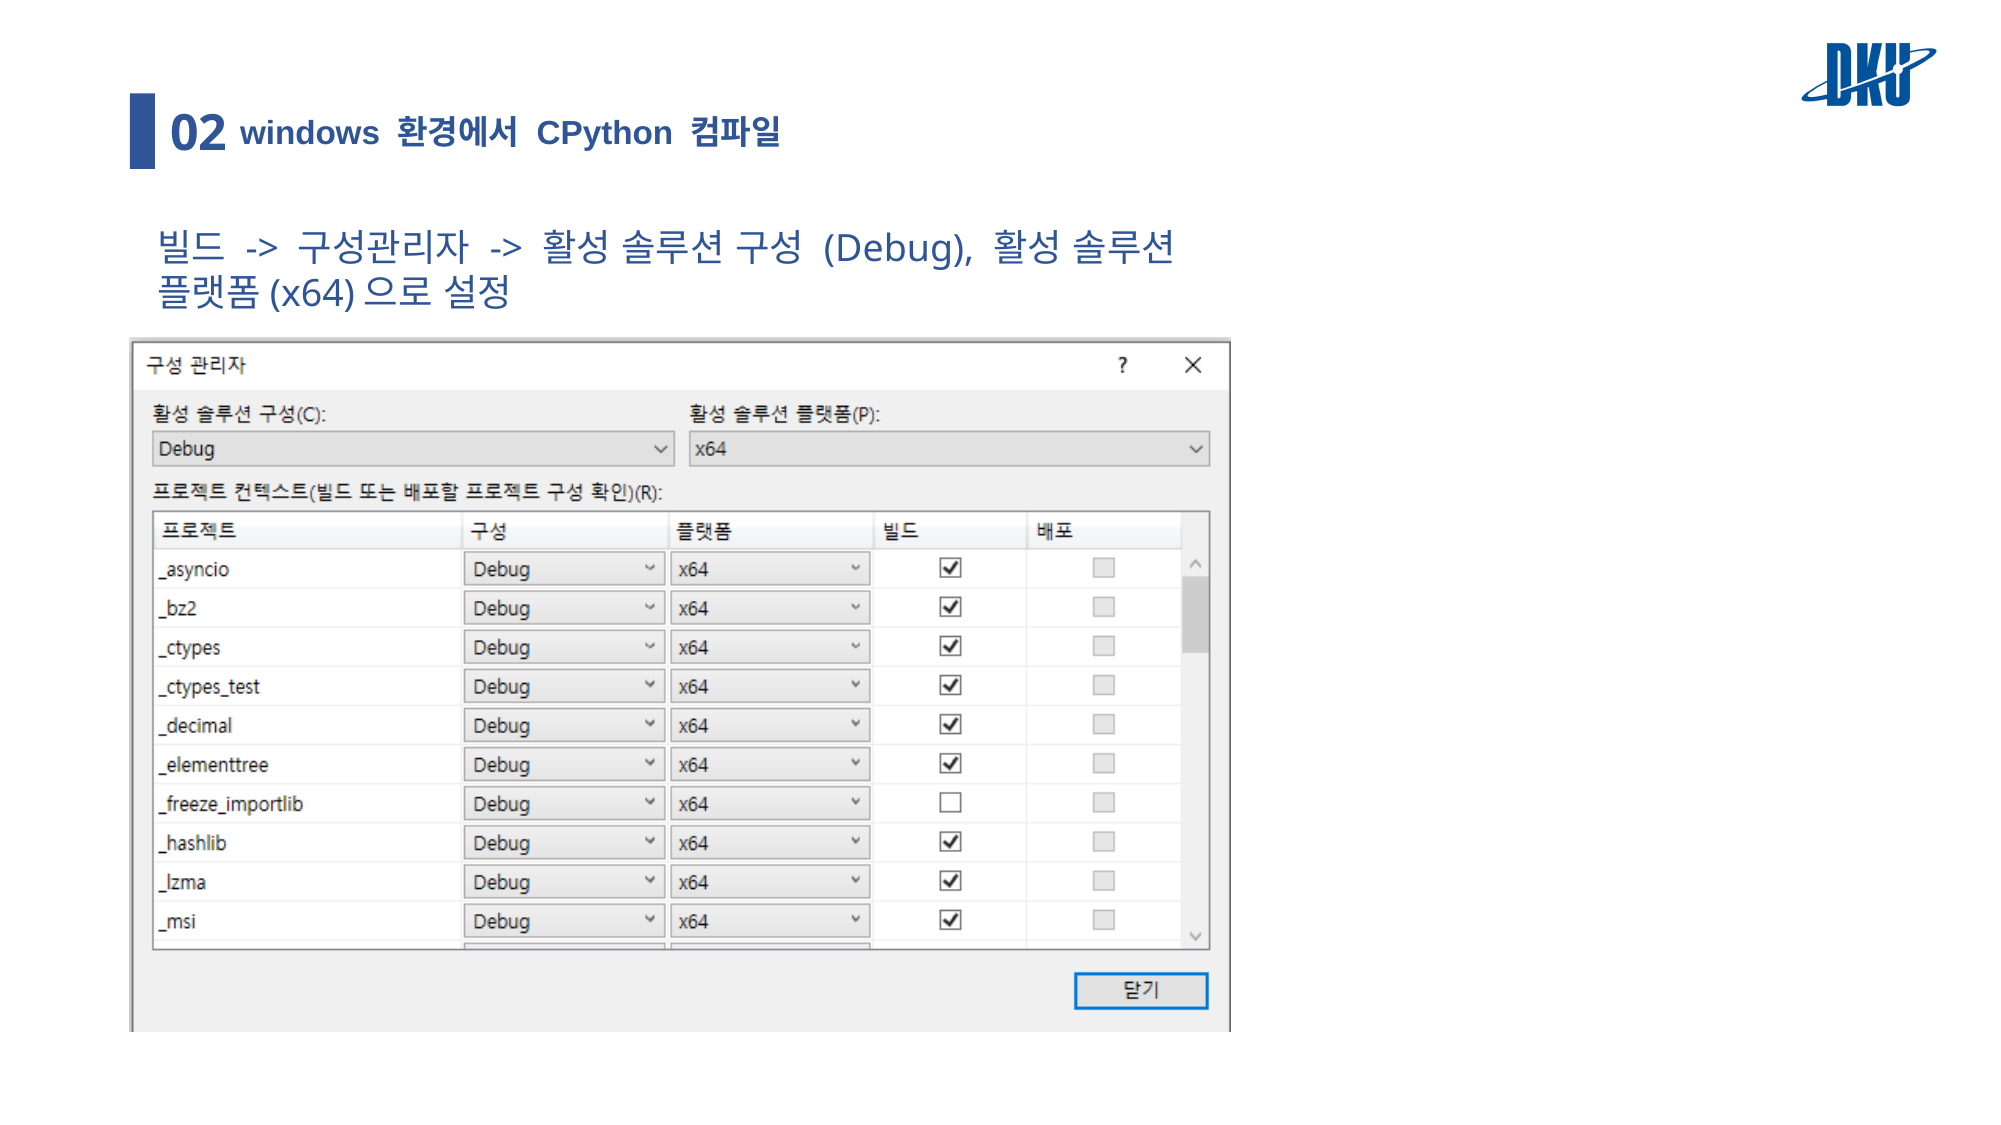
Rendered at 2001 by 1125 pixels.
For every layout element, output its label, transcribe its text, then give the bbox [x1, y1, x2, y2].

picture [1799, 41, 1941, 108]
text_box 빌드 -> 구성관리자 -> 활성 솔루션 구성 (Debug), 활성 솔루션 플랫폼(x64)으로 설정 [142, 216, 1231, 322]
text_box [129, 93, 800, 169]
picture [129, 337, 1231, 1032]
